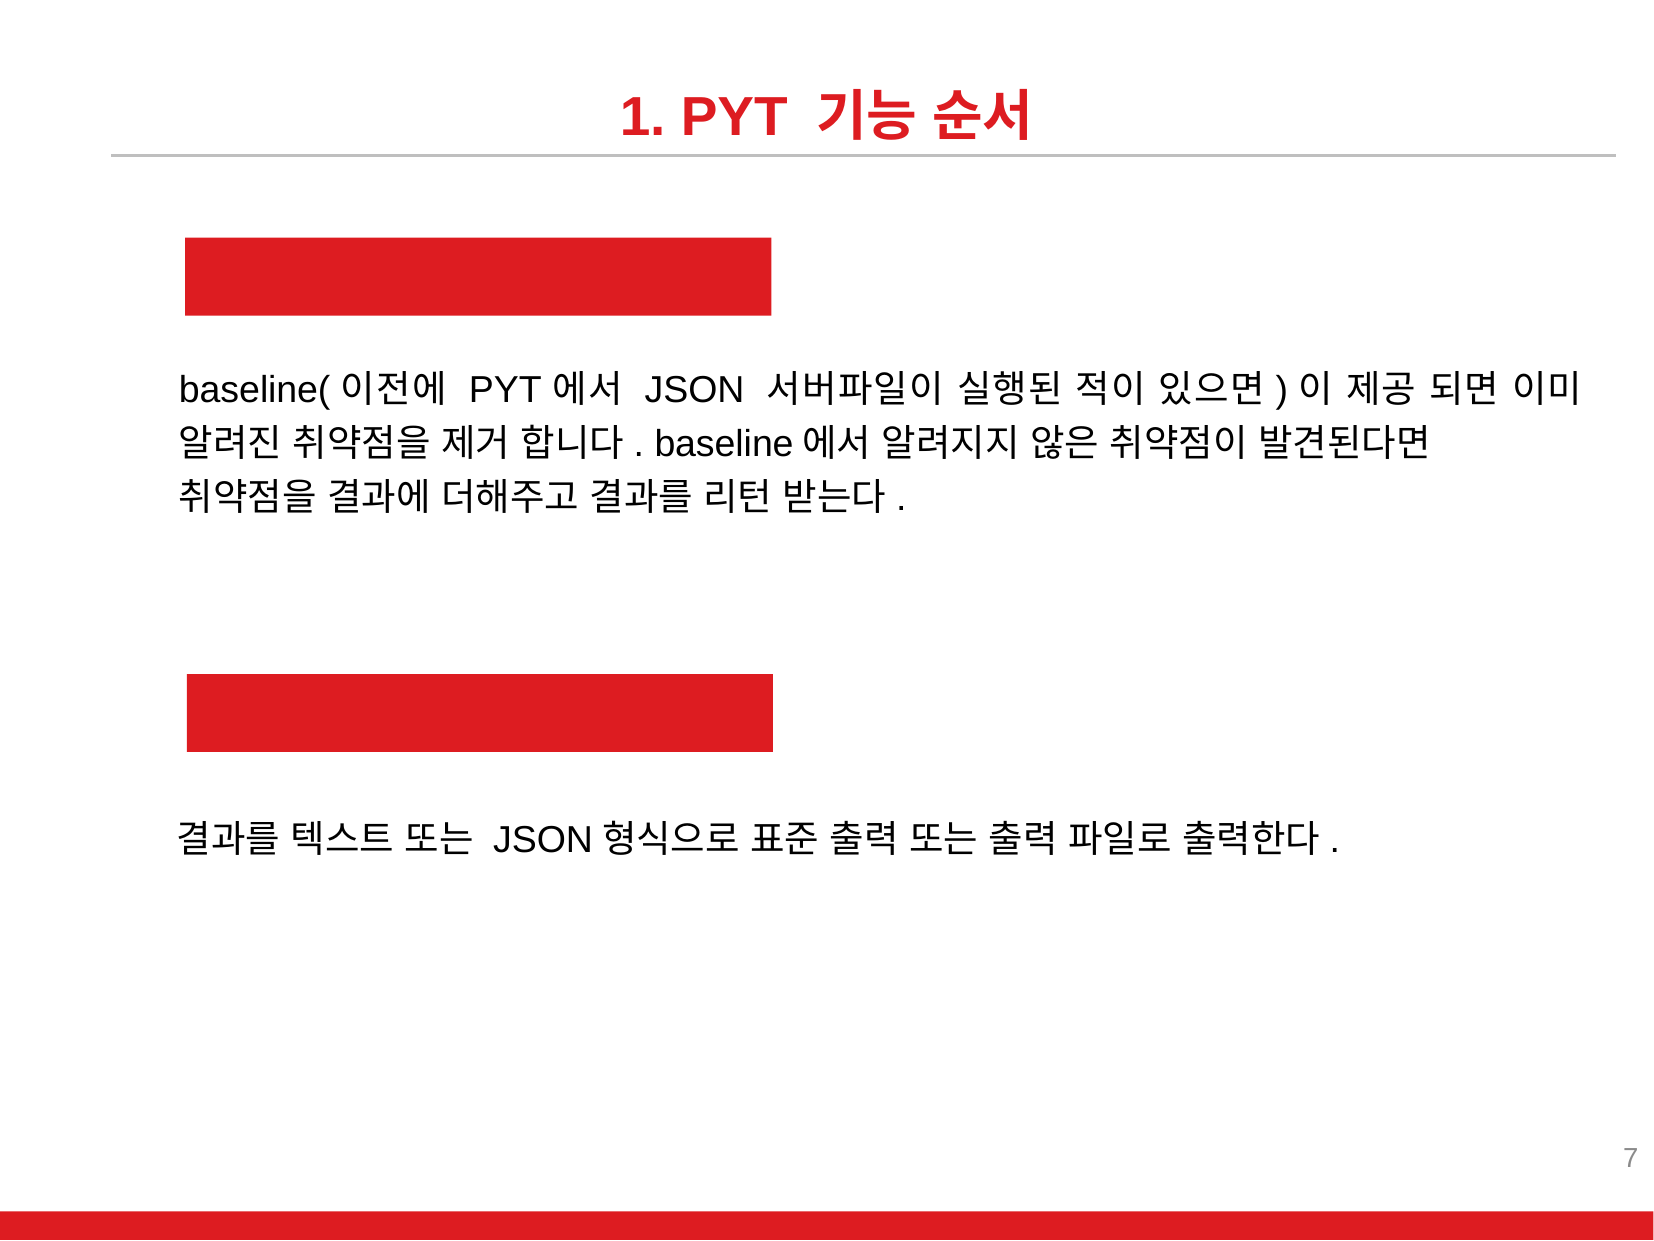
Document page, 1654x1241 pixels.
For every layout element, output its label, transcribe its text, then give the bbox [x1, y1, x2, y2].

text_box baseline(이전에 PYT에서 JSON 서버파일이 실행된 적이 있으면)이 제공 되면 이미 알려진 취약점을 제거 합니다. baseline에서 알려지지 않은 취약점이 발견된다면 취약점을 결과에 더해주고 결과를 리턴 받는다. [164, 348, 1598, 526]
text_box 1. PYT 기능 순서 [604, 73, 1049, 154]
text_box 8단계 [186, 673, 774, 753]
text_box 7단계 [184, 237, 772, 317]
text_box 7 [1281, 1122, 1654, 1189]
text_box 결과를 텍스트 또는 JSON형식으로 표준 출력 또는 출력 파일로 출력한다. [161, 798, 1595, 867]
